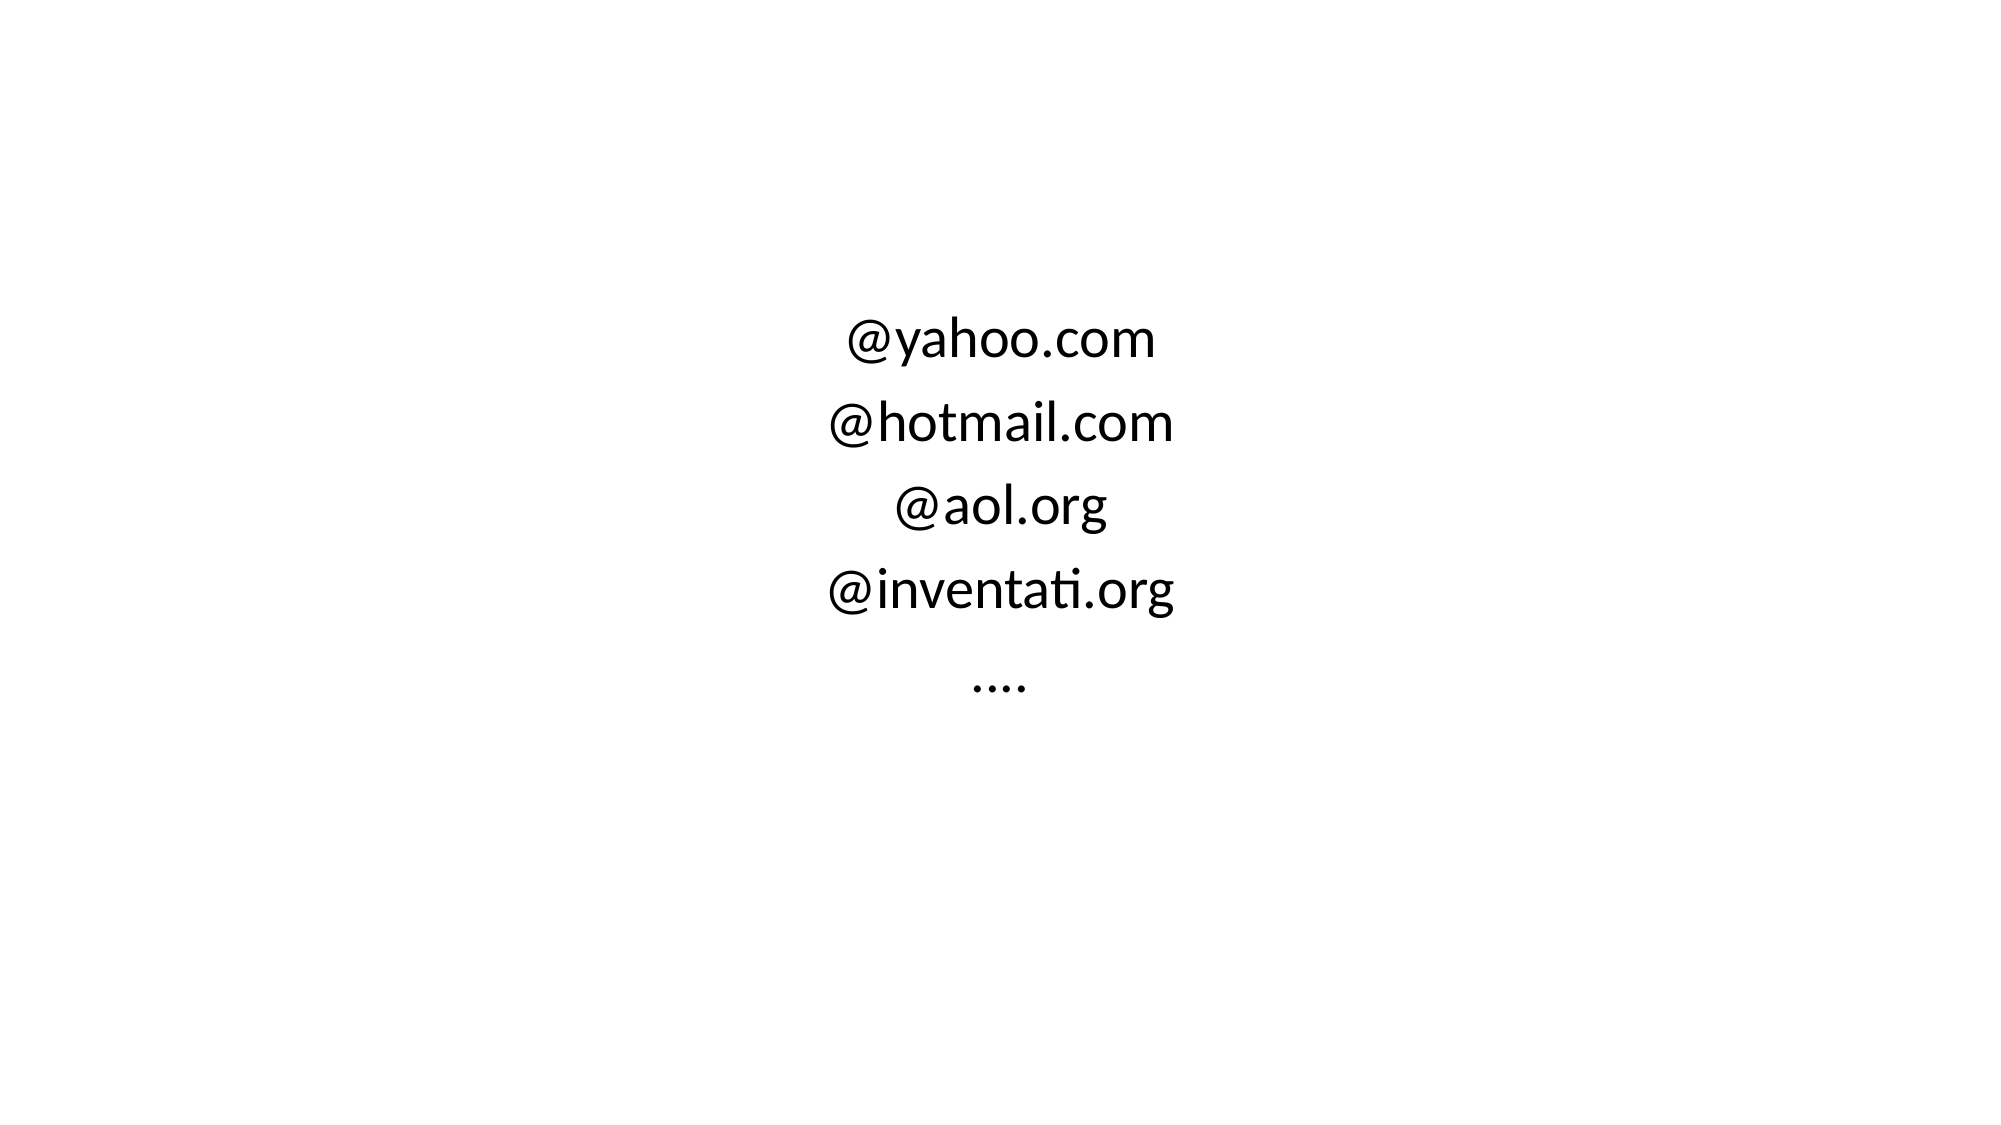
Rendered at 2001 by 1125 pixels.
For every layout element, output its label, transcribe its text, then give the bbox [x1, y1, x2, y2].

list @yahoo.com @hotmail.com @aol.org @inventati.org .... [137, 299, 1863, 1014]
